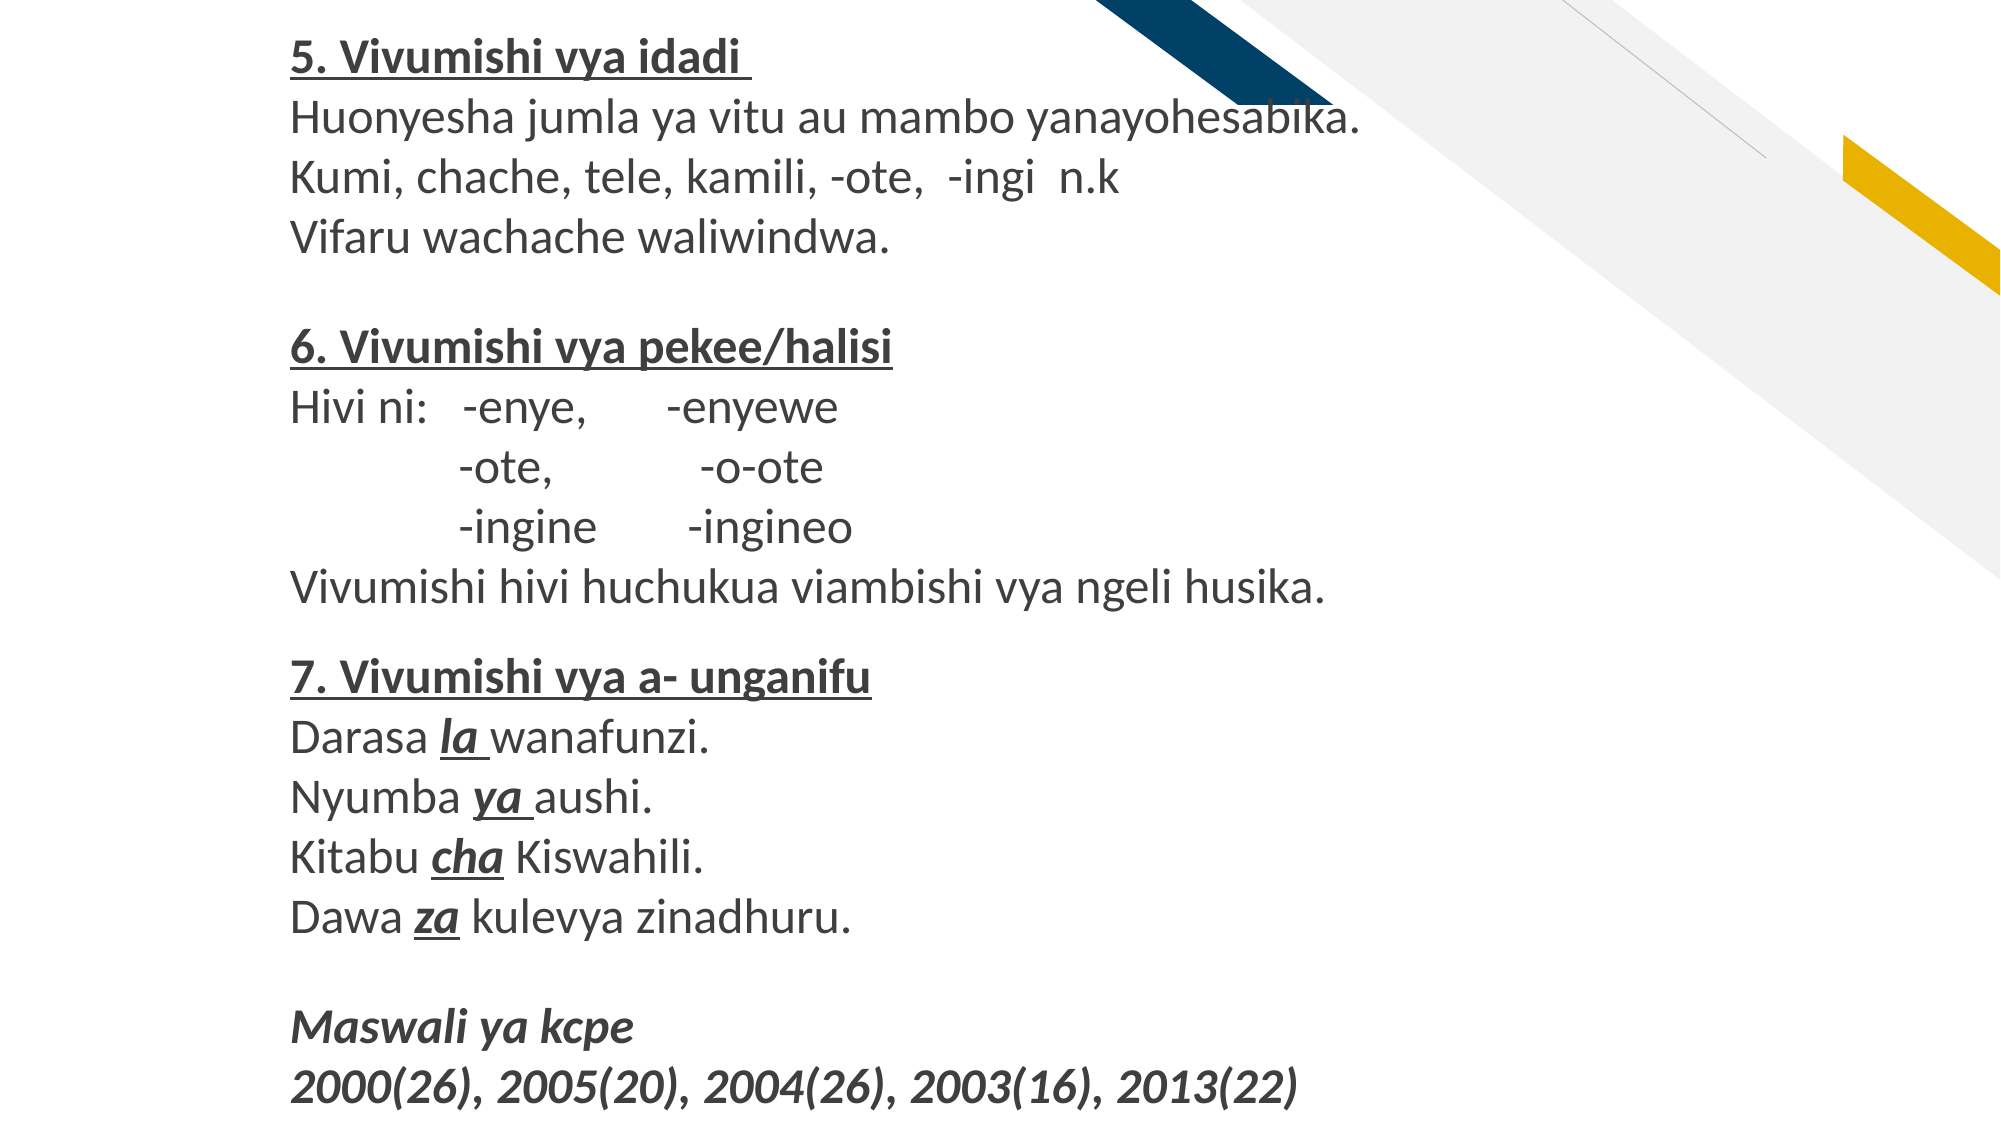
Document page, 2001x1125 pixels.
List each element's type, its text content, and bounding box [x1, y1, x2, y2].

text_box 5. Vivumishi vya idadi Huonyesha jumla ya vitu au mambo yanayohesabika. Kumi, chache, tele, kamili, -ote, -ingi n.k Vifaru wachache waliwindwa. 6. Vivumishi vya pekee/halisi Hivi ni: -enye, -enyewe -ote, -o-ote -ingine -ingineo Vivumishi hivi huchukua viambishi vya ngeli husika. 7. Vivumishi vya a- unganifu Darasa la wanafunzi. Nyumba ya aushi. Kitabu cha Kiswahili. Dawa za kulevya zinadhuru. Maswali ya kcpe 2000(26), 2005(20), 2004(26), 2003(16), 2013(22) [274, 16, 1688, 1122]
